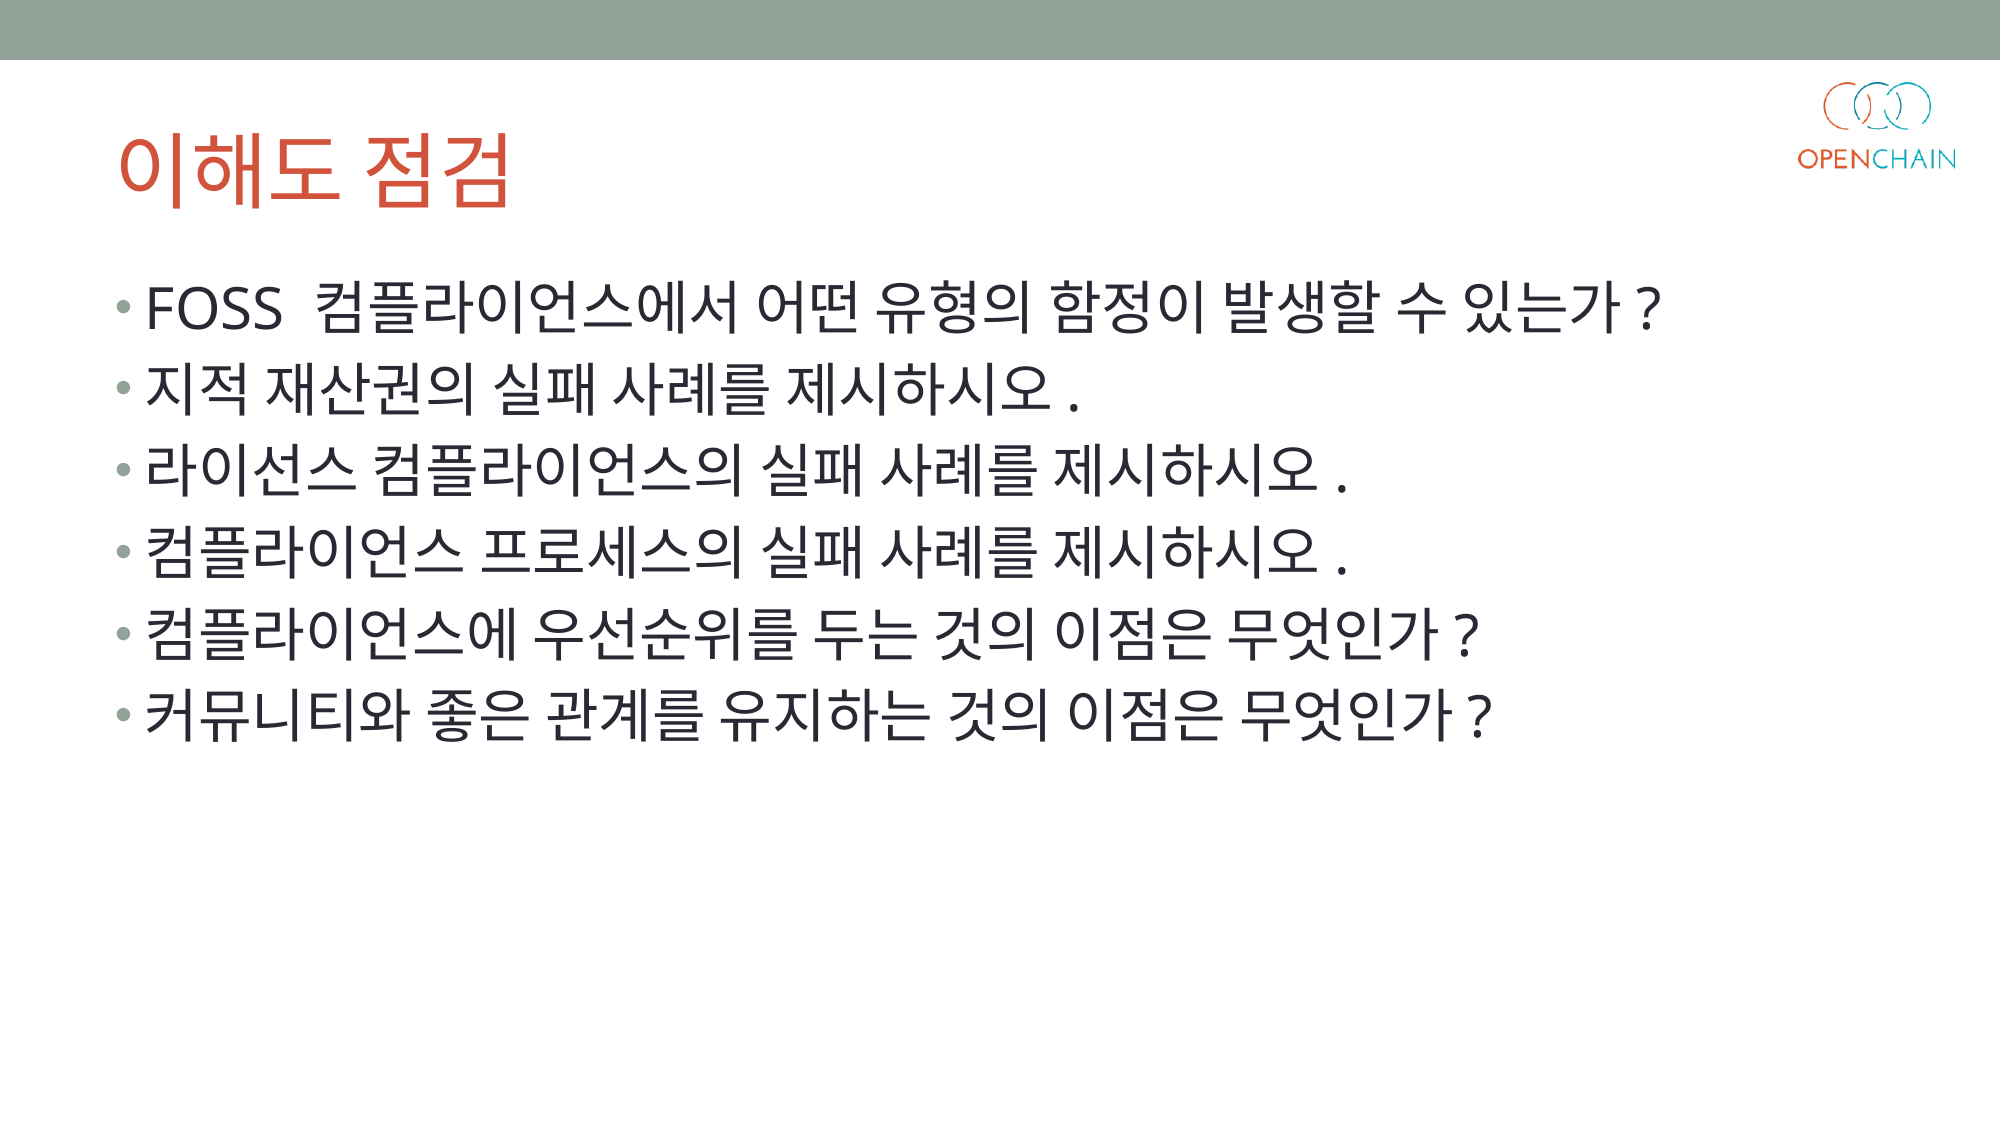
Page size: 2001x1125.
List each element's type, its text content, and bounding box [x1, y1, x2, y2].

picture [1798, 82, 1955, 169]
list FOSS 컴플라이언스에서 어떤 유형의 함정이 발생할 수 있는가? 지적 재산권의 실패 사례를 제시하시오. 라이선스 컴플라이언스의 실패 사례를 제시하시오. 컴플라이언스 프로세스의 실패 사례를 제시하시오. 컴플라이언스에 우선순위를 두는 것의 이점은 무엇인가? 커뮤니티와 좋은 관계를 유지하는 것의 이점은 무엇인가? [99, 263, 1900, 1064]
title 이해도 점검 [99, 87, 1900, 250]
